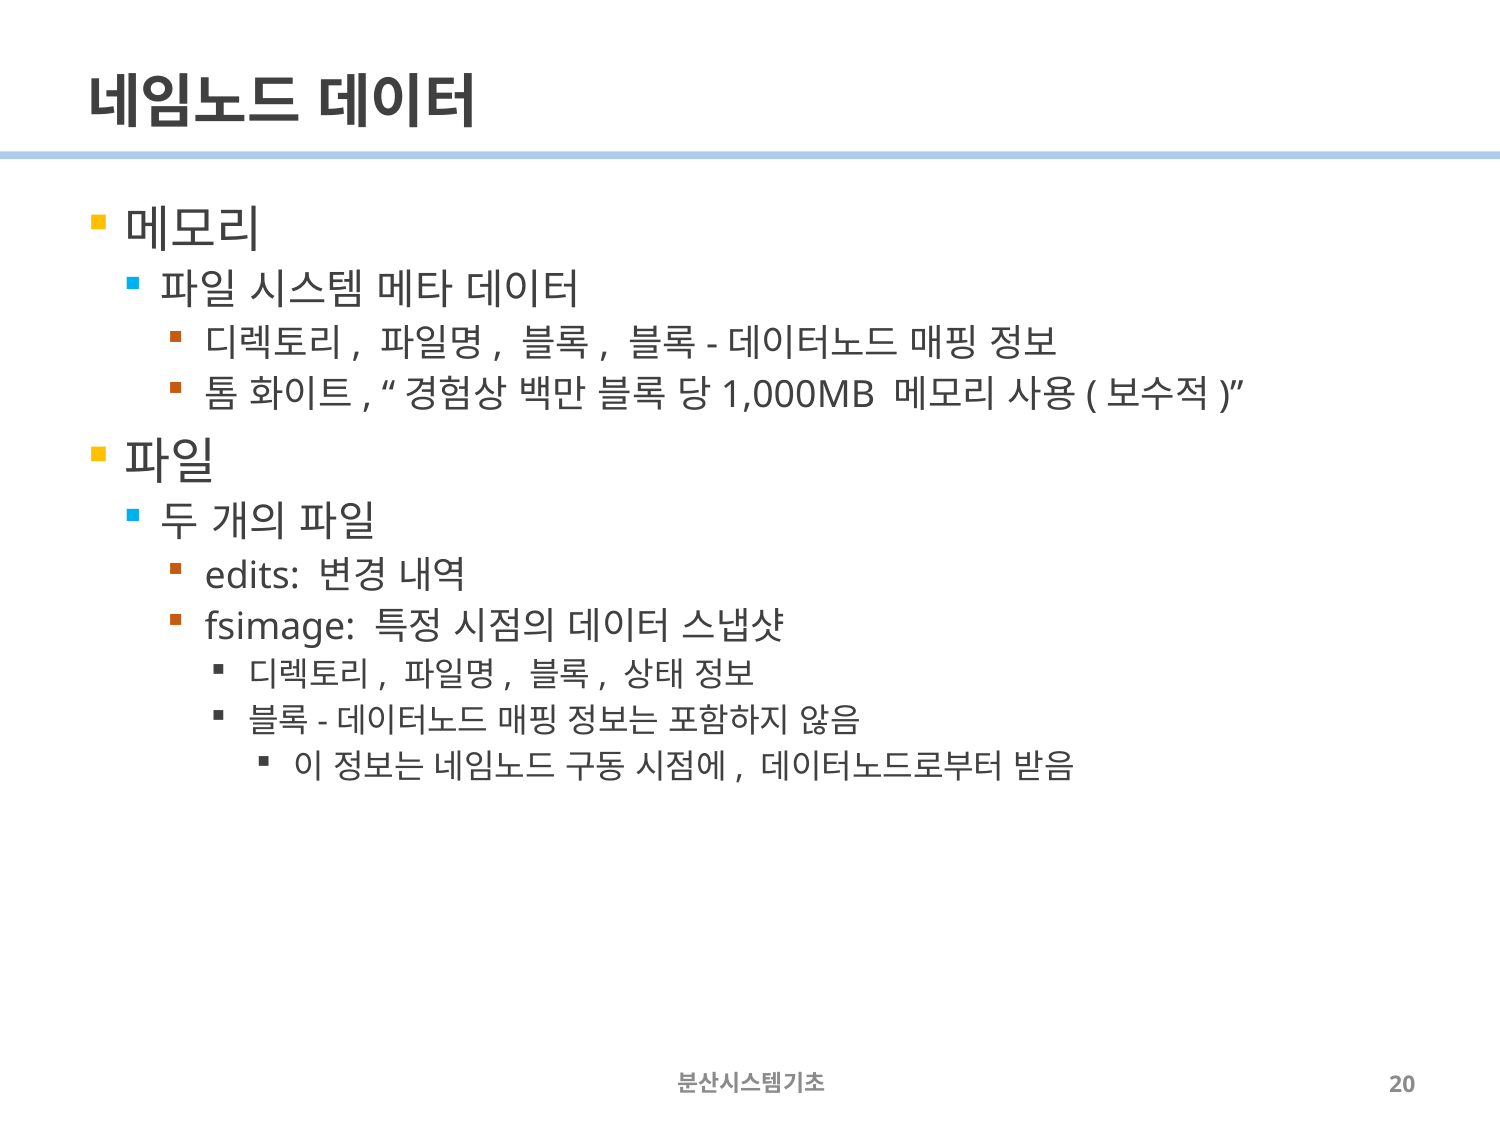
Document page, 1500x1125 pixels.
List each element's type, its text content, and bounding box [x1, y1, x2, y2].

slide_number 20 [1093, 1067, 1431, 1103]
list 메모리 파일 시스템 메타 데이터 디렉토리, 파일명, 블록, 블록-데이터노드 매핑 정보 톰 화이트, “경험상 백만 블록 당1,000MB 메모리 사용(보수적)” 파일 두 개의 파일 edits: 변경 내역 fsimage: 특정 시점의 데이터 스냅샷 디렉토리, 파일명, 블록, 상태 정보 블록-데이터노드 매핑 정보는 포함하지 않음 이 정보는 네임노드 구동 시점에, 데이터노드로부터 받음 [72, 196, 1431, 1053]
footer 분산시스템기초 [498, 1067, 1005, 1103]
title 네임노드 데이터 [72, 22, 1431, 144]
